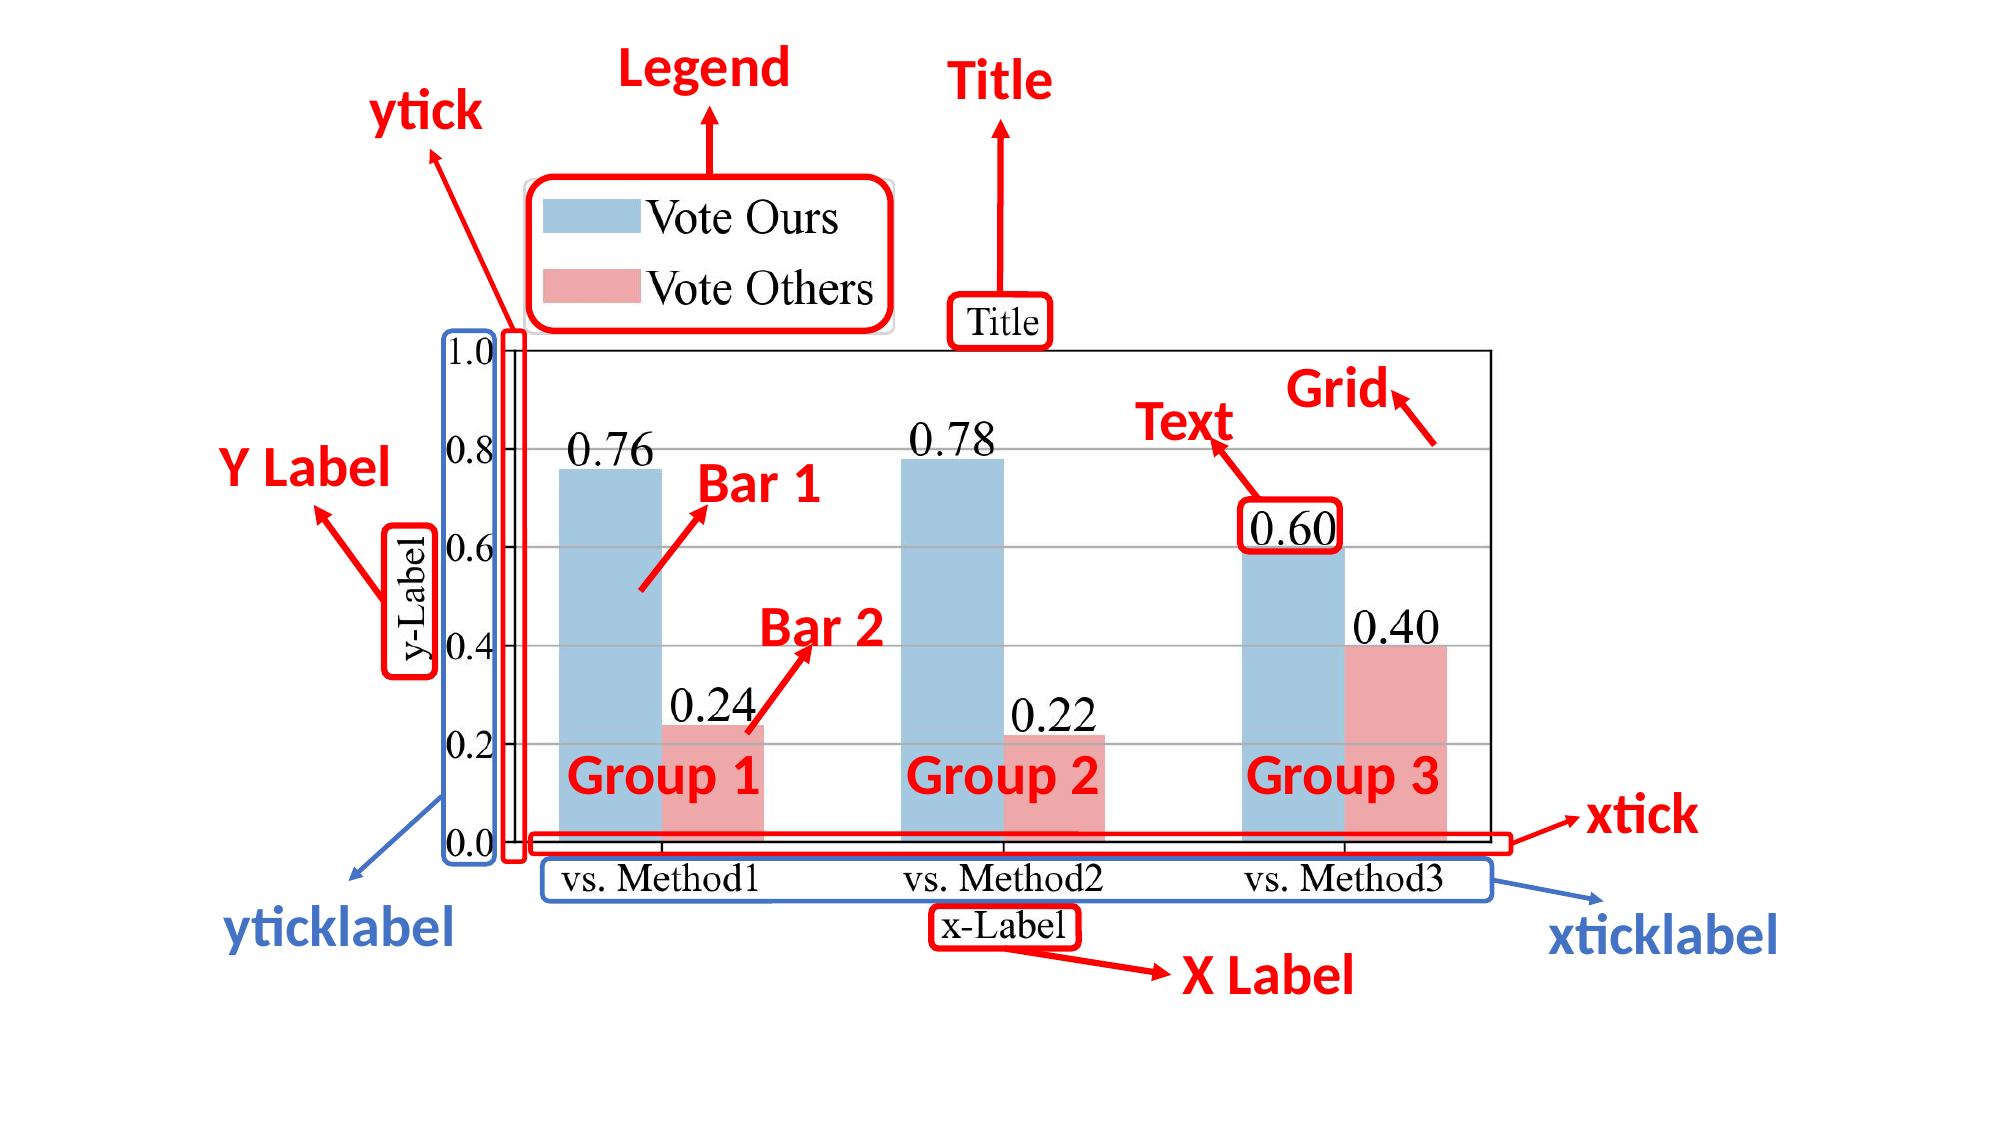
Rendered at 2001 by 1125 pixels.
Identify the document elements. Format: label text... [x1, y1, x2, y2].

text_box ytick [354, 64, 505, 149]
text_box Y Label [205, 420, 377, 505]
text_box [429, 149, 514, 331]
picture [377, 158, 1511, 965]
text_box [1209, 436, 1259, 500]
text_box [1511, 816, 1581, 844]
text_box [1005, 948, 1172, 975]
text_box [746, 643, 813, 734]
text_box Title [932, 34, 1069, 120]
text_box X Label [1167, 965, 1385, 1014]
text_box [313, 506, 385, 602]
text_box xticklabel [1533, 888, 1814, 974]
text_box Legend [604, 20, 816, 106]
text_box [348, 796, 442, 882]
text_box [640, 504, 708, 592]
text_box yticklabel [208, 881, 489, 966]
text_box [1391, 389, 1435, 446]
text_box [1492, 879, 1604, 902]
text_box xtick [1571, 768, 1722, 853]
